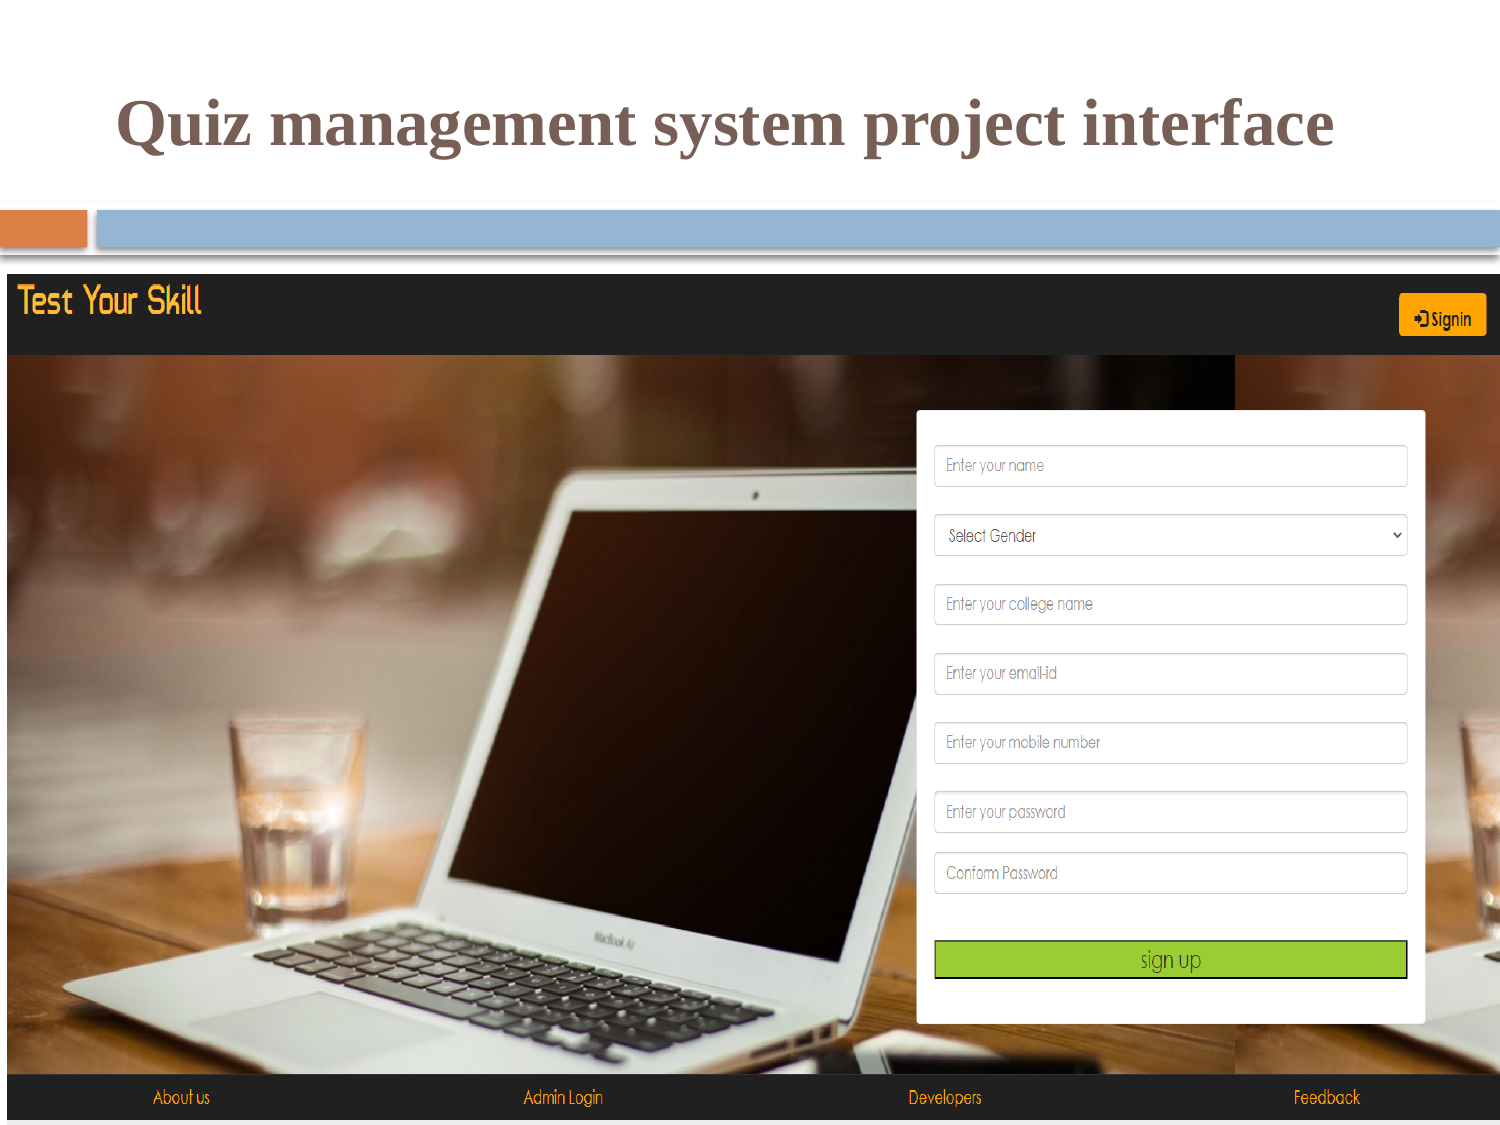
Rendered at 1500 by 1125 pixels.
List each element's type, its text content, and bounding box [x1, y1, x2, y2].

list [6, 274, 1500, 1125]
title Quiz management system project interface [100, 37, 1438, 200]
